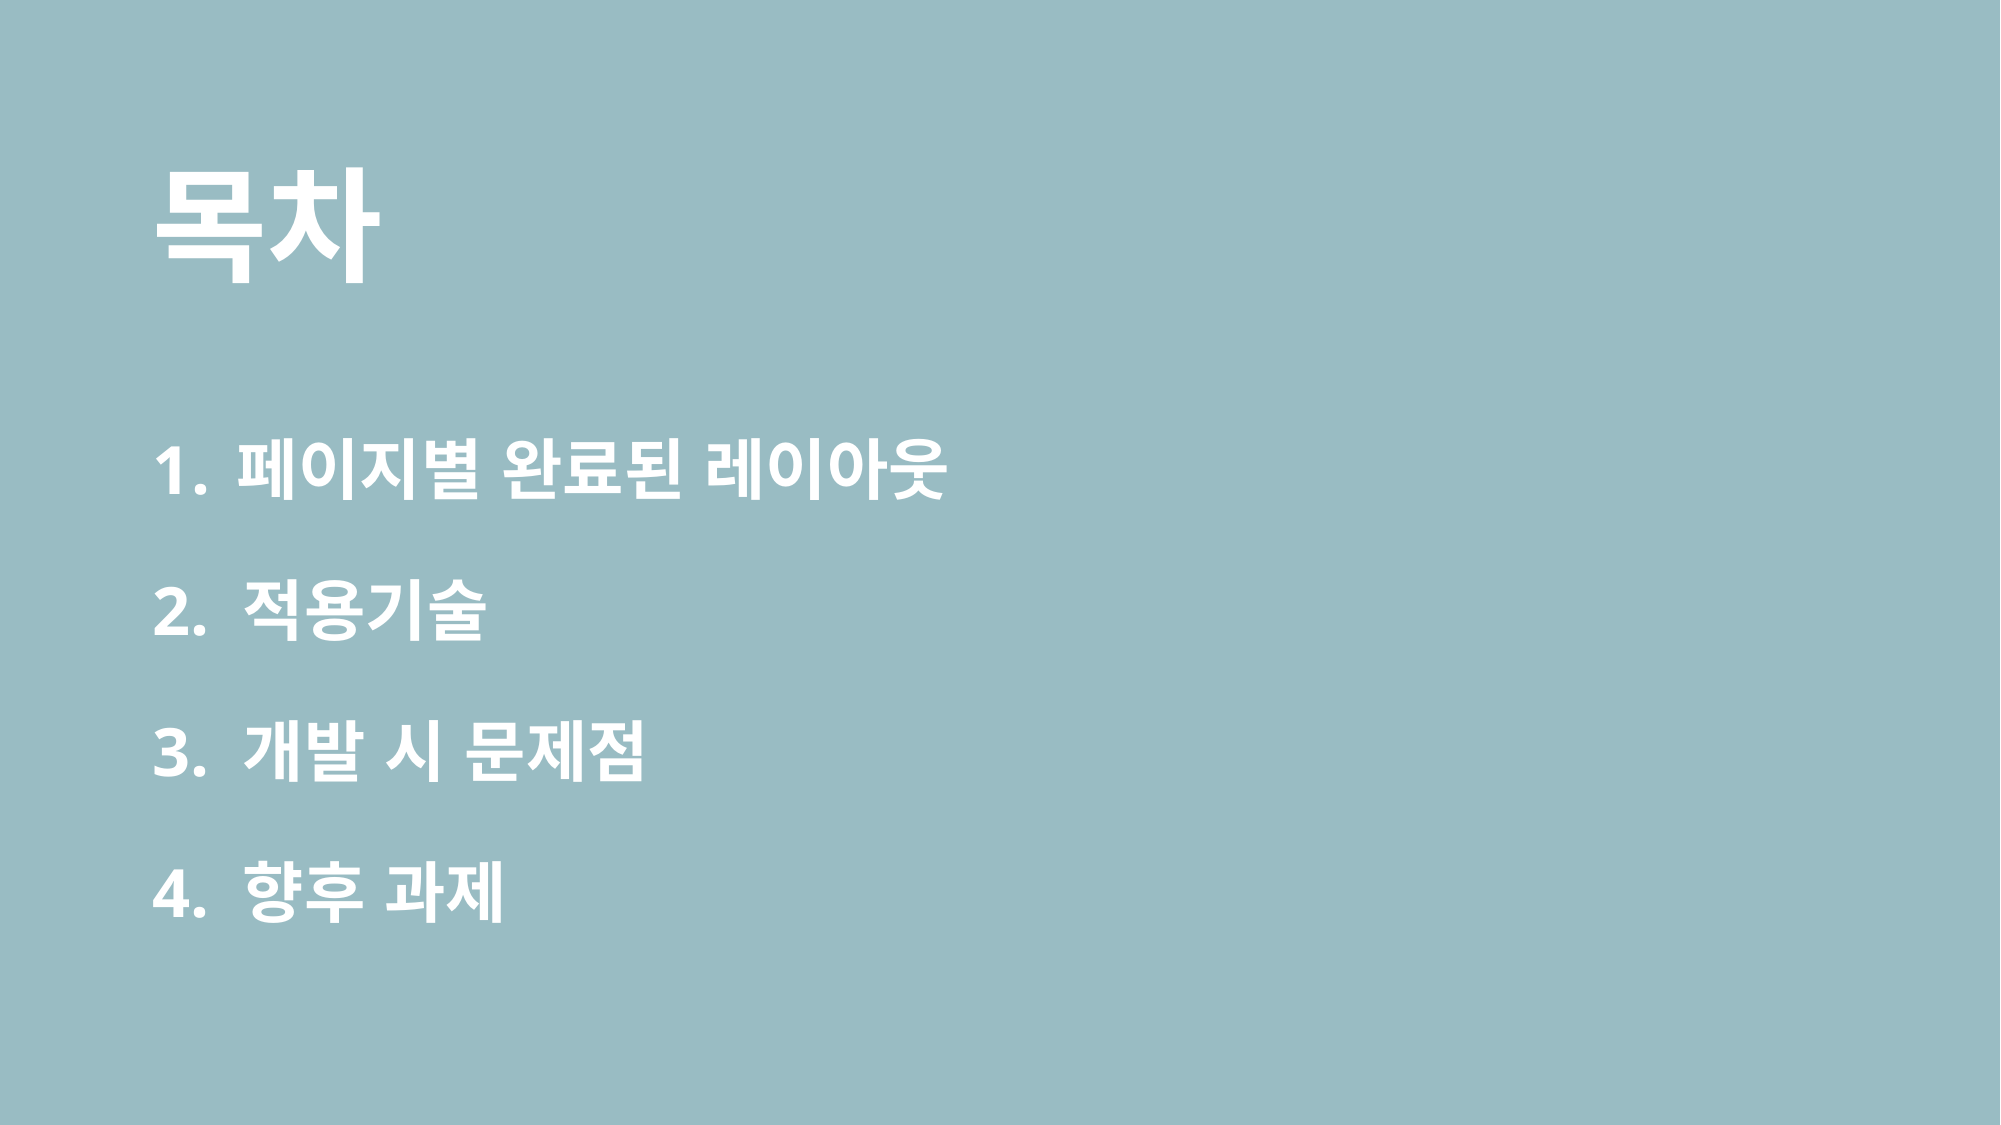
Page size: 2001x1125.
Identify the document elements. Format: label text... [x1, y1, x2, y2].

title 목차 [137, 123, 1863, 341]
list 페이지별 완료된 레이아웃 2. 적용기술 3. 개발 시 문제점 4. 향후 과제 [137, 380, 1863, 1094]
